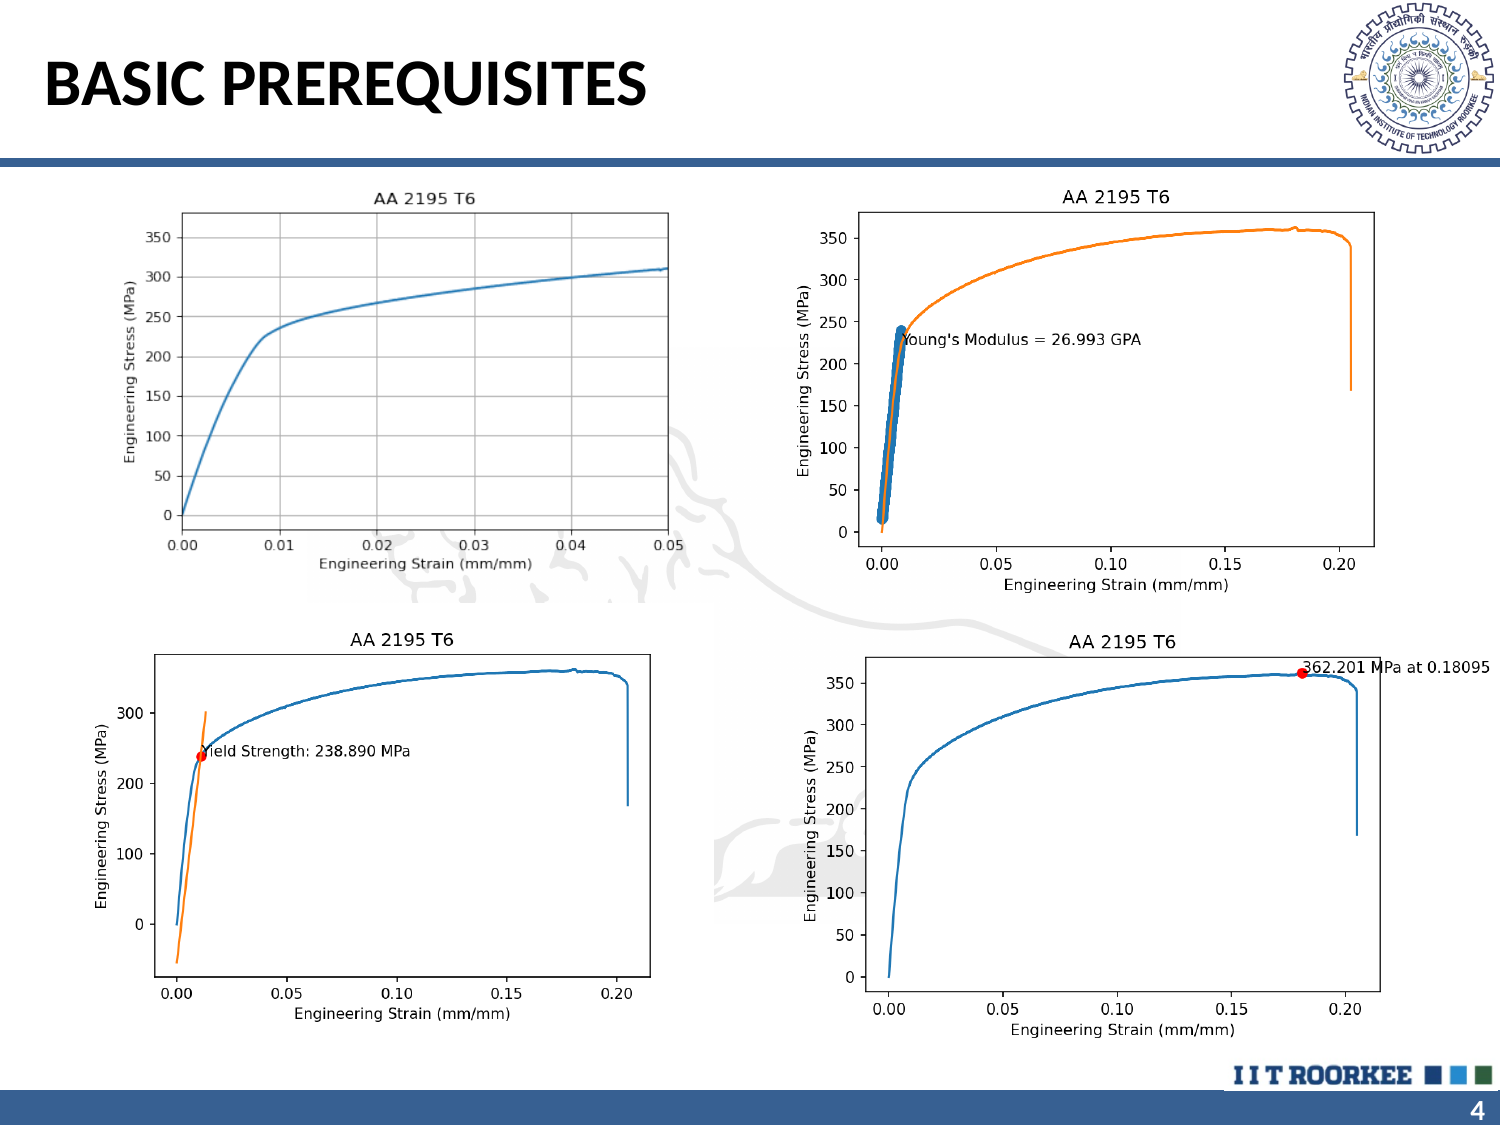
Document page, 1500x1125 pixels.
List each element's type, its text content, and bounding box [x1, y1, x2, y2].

picture [1224, 1057, 1498, 1091]
picture [115, 177, 1500, 1050]
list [74, 603, 714, 1030]
picture [1339, 0, 1500, 158]
title BASIC PREREQUISITES [29, 33, 1185, 125]
